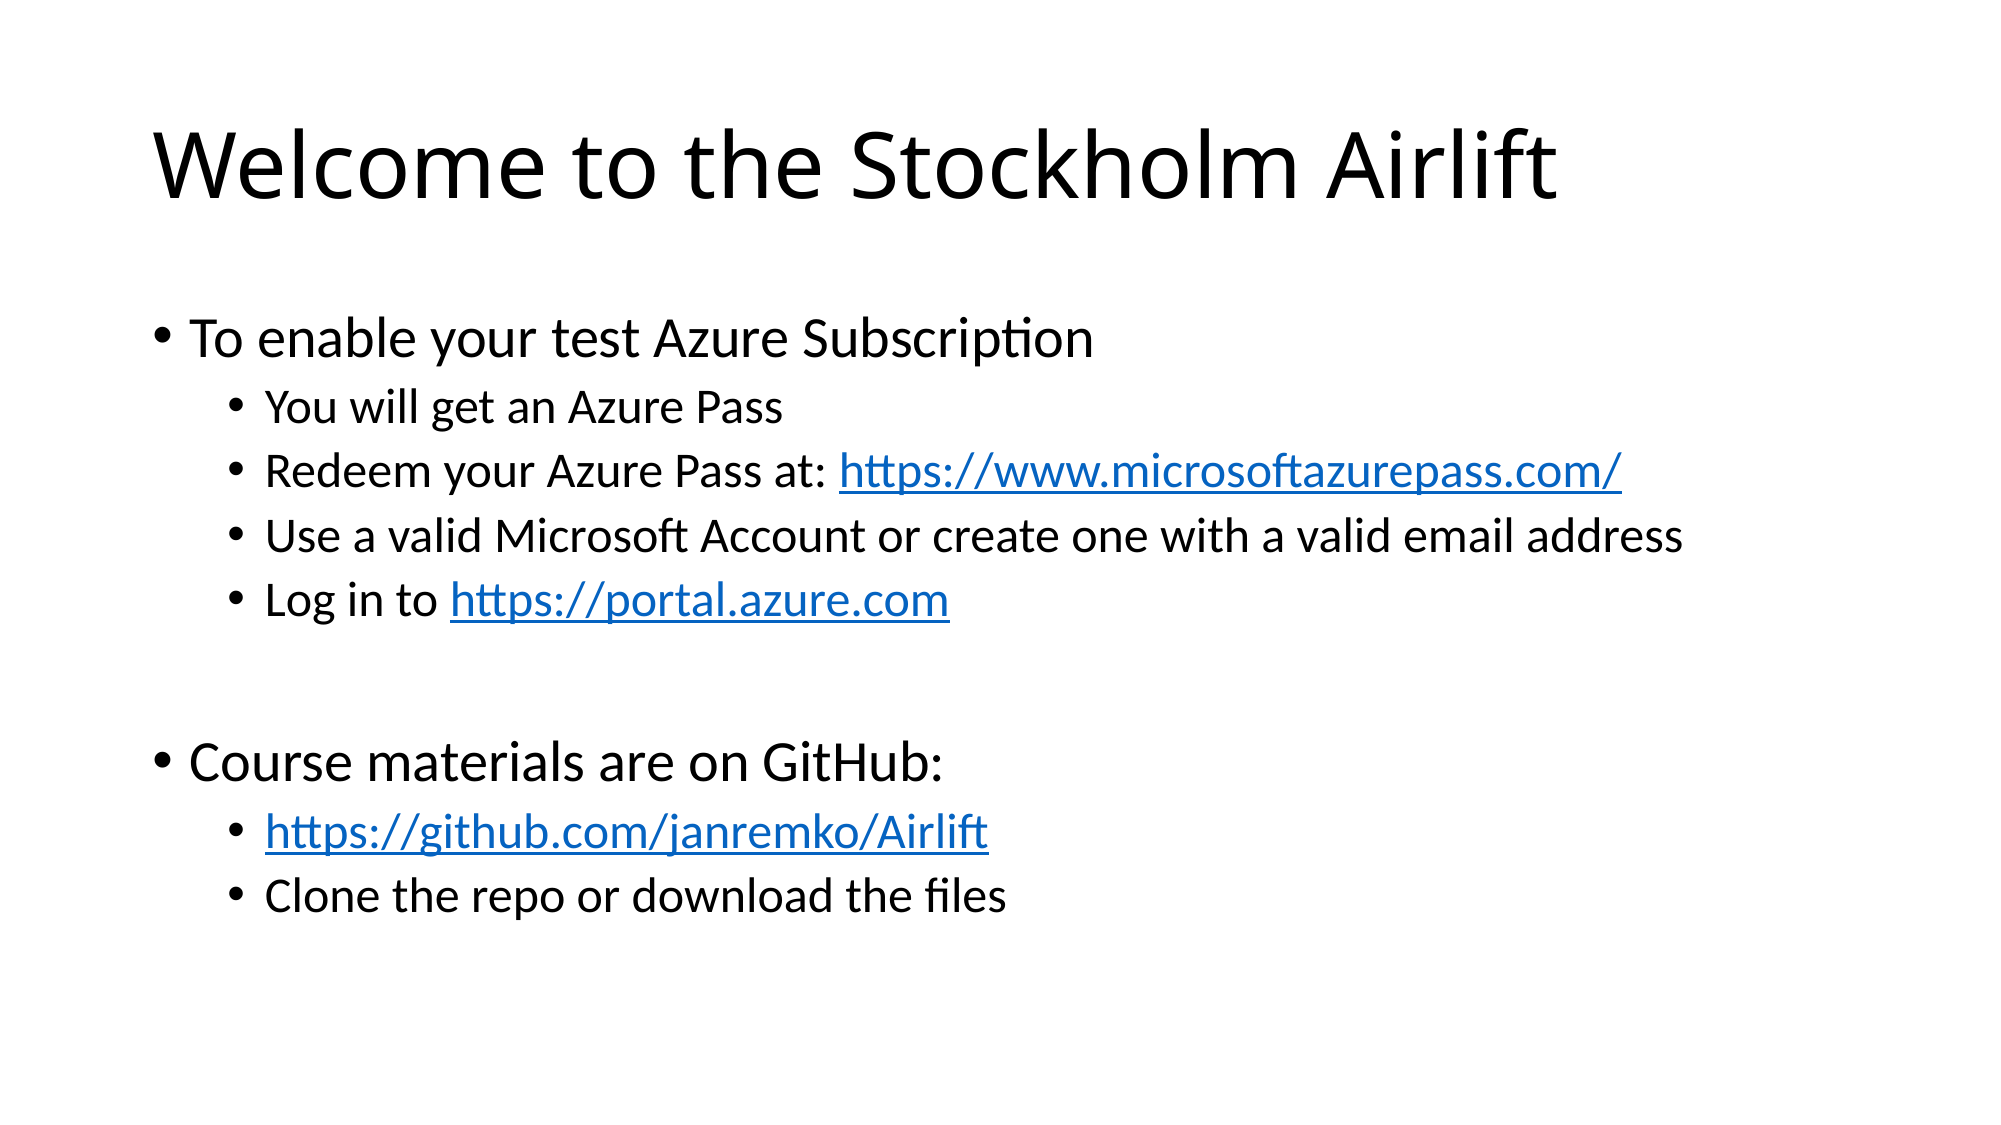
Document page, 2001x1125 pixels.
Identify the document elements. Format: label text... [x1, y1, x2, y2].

list To enable your test Azure Subscription You will get an Azure Pass Redeem your Azure Pass at: https://www.microsoftazurepass.com/ Use a valid Microsoft Account or create one with a valid email address Log in to https://portal.azure.com Course materials are on GitHub: https://github.com/janremko/Airlift Clone the repo or download the files [137, 299, 1863, 1014]
title Welcome to the Stockholm Airlift [137, 59, 1863, 278]
